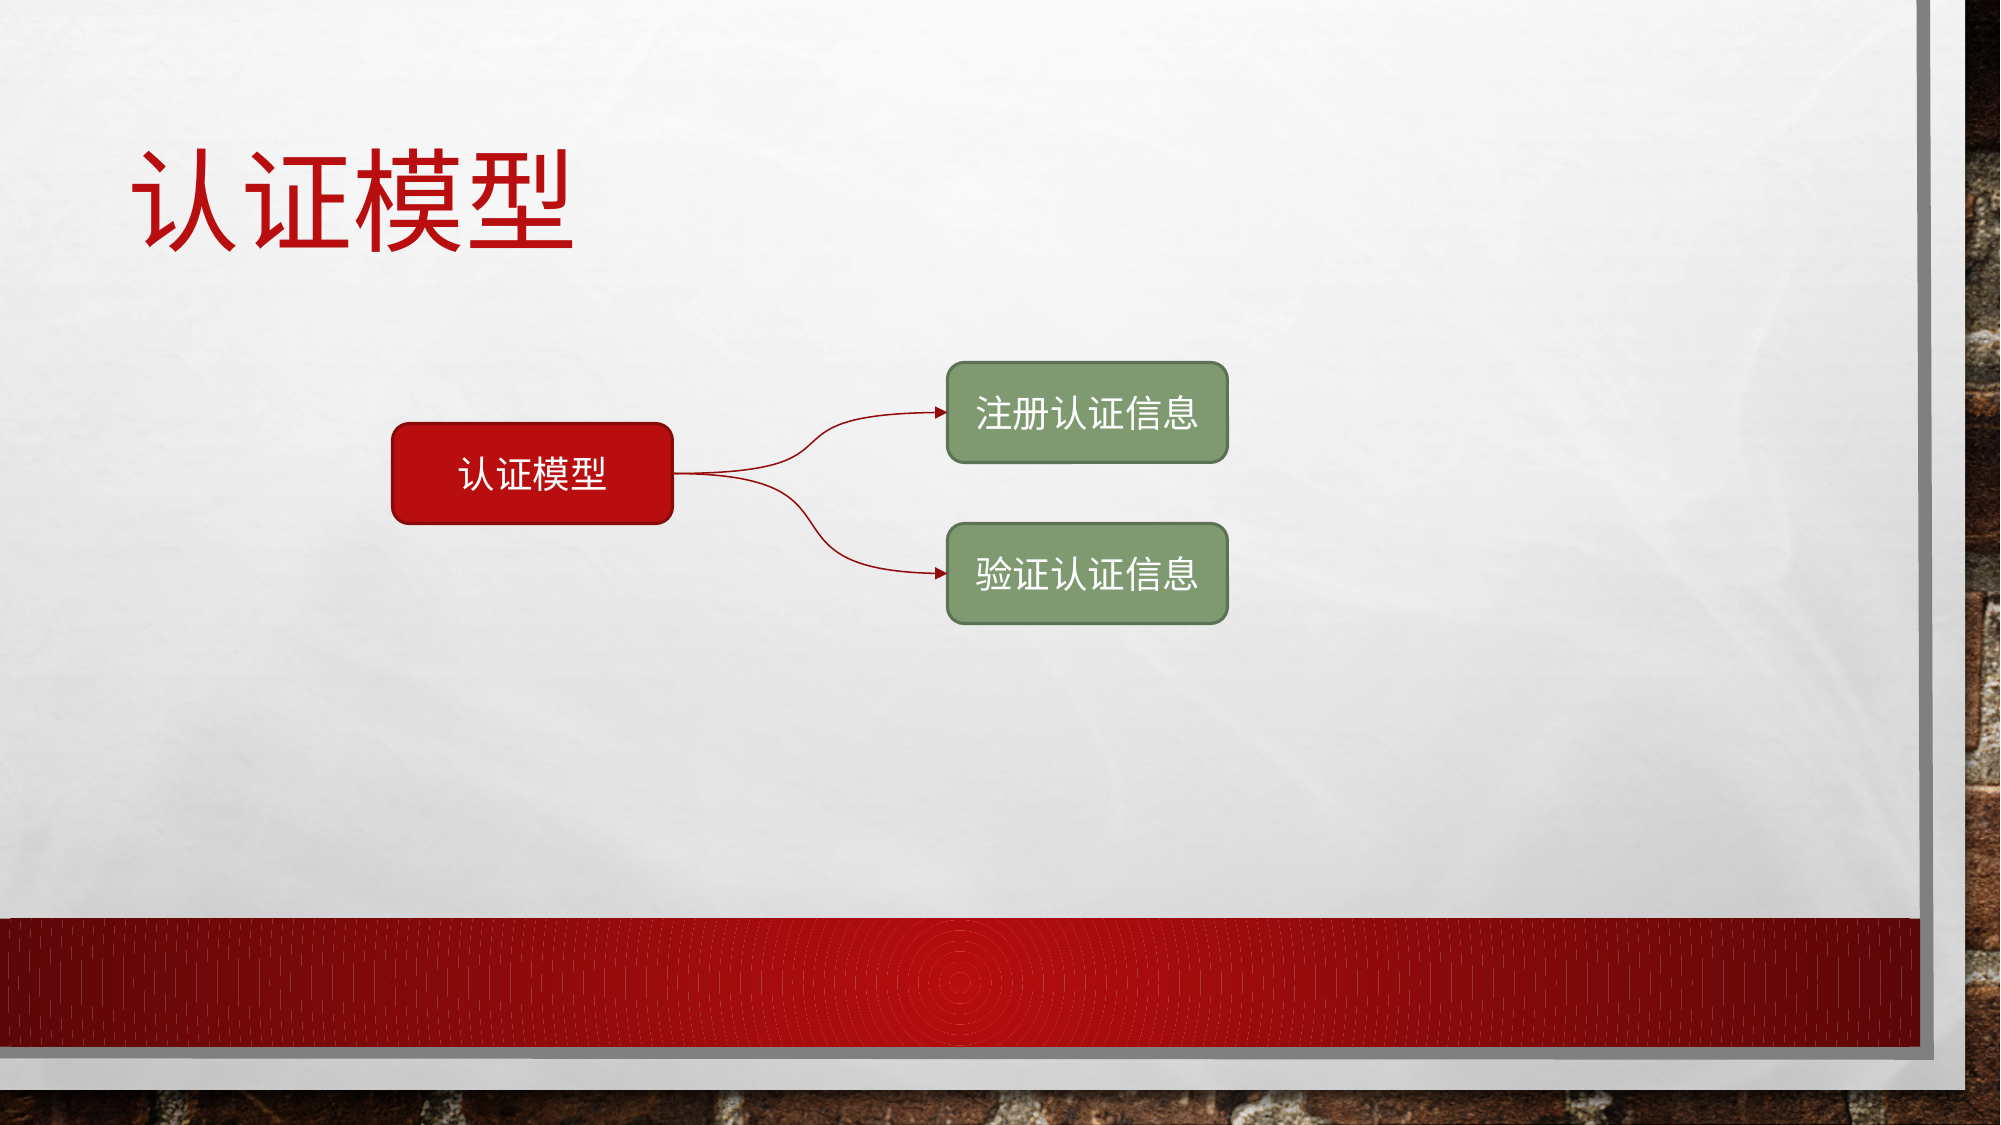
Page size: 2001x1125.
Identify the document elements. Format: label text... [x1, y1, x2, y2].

text_box 注册认证信息 [945, 360, 1230, 465]
picture [0, 0, 2000, 1125]
text_box 认证模型 [390, 421, 672, 526]
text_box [672, 473, 948, 574]
text_box 验证认证信息 [945, 521, 1230, 626]
title 认证模型 [112, 112, 1818, 302]
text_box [672, 412, 948, 473]
